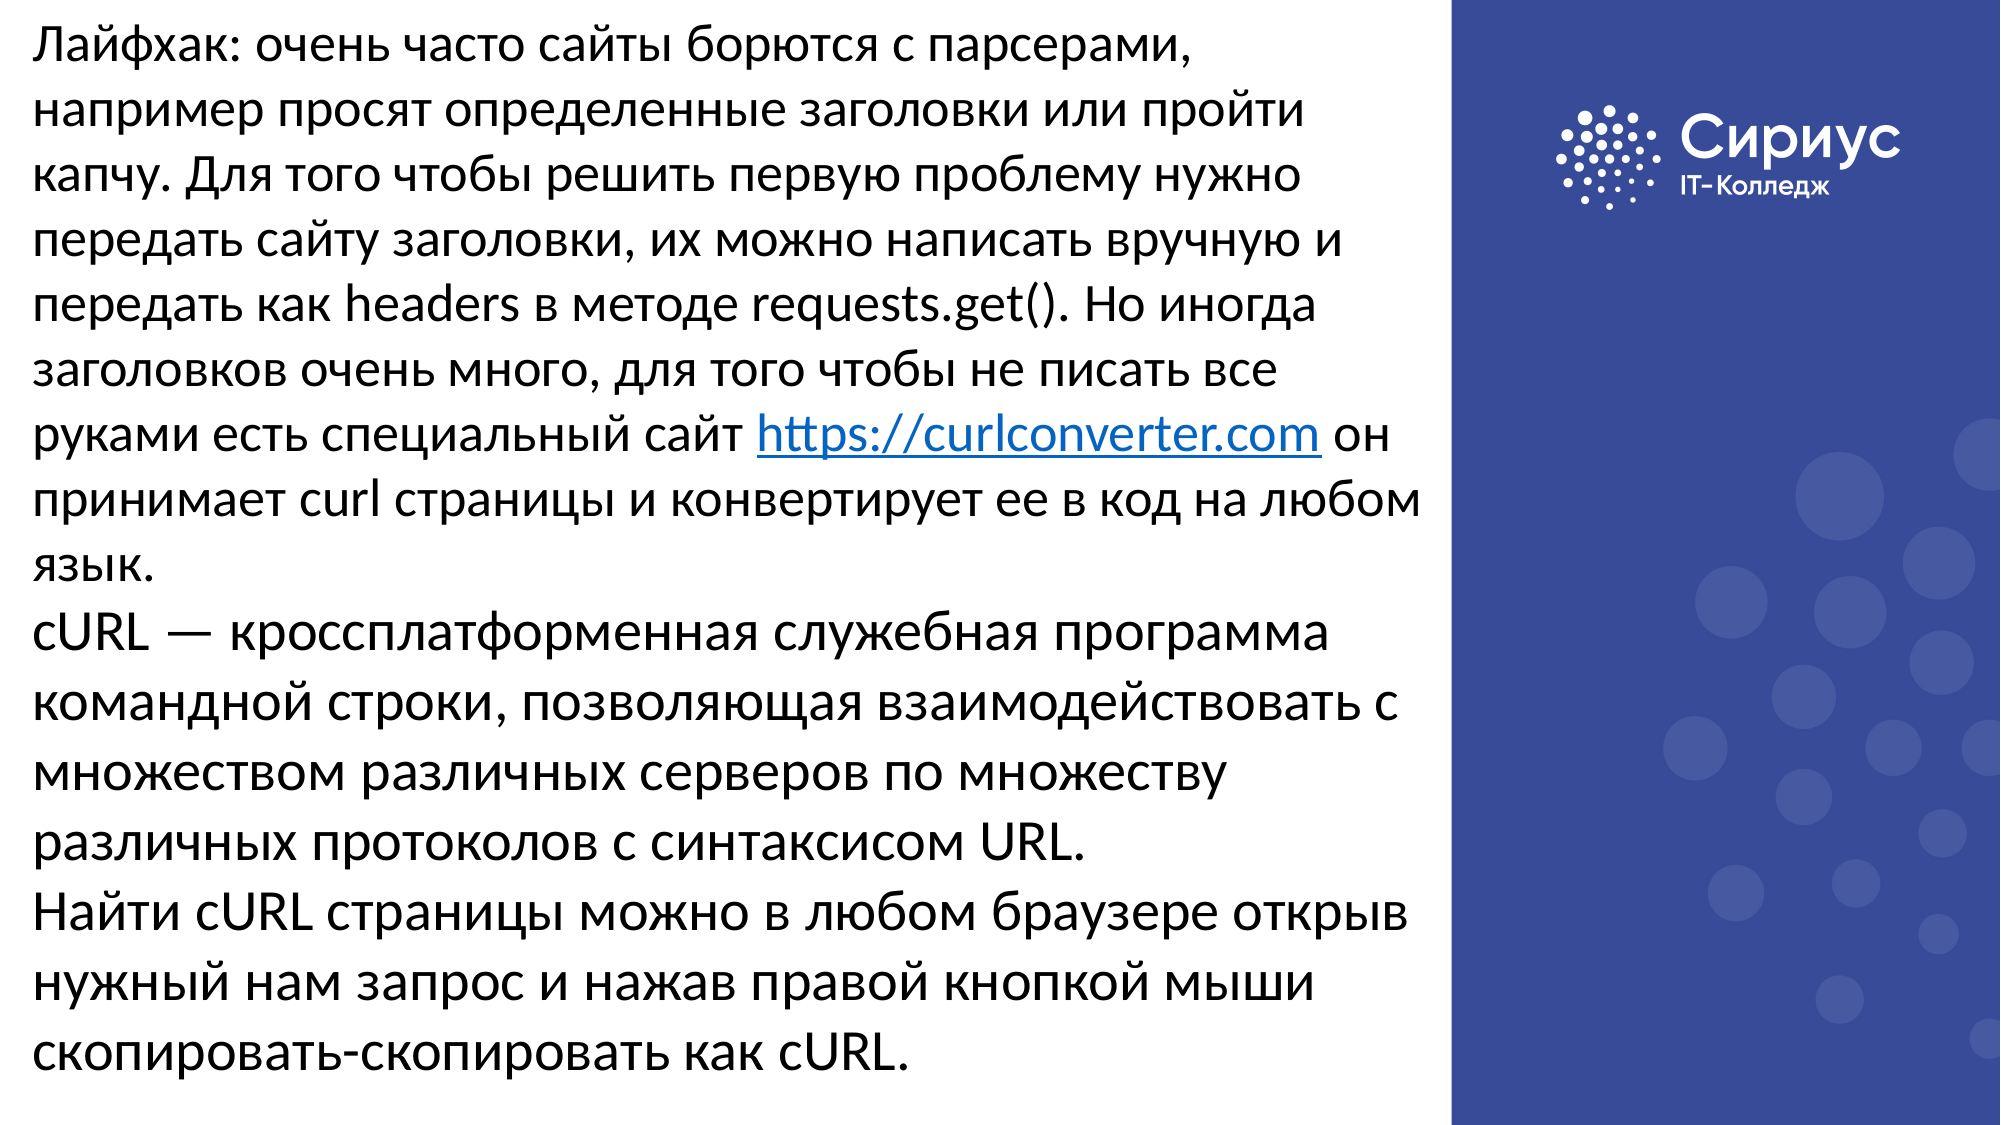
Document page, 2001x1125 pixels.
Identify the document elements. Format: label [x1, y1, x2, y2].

list [0, 0, 2000, 1125]
